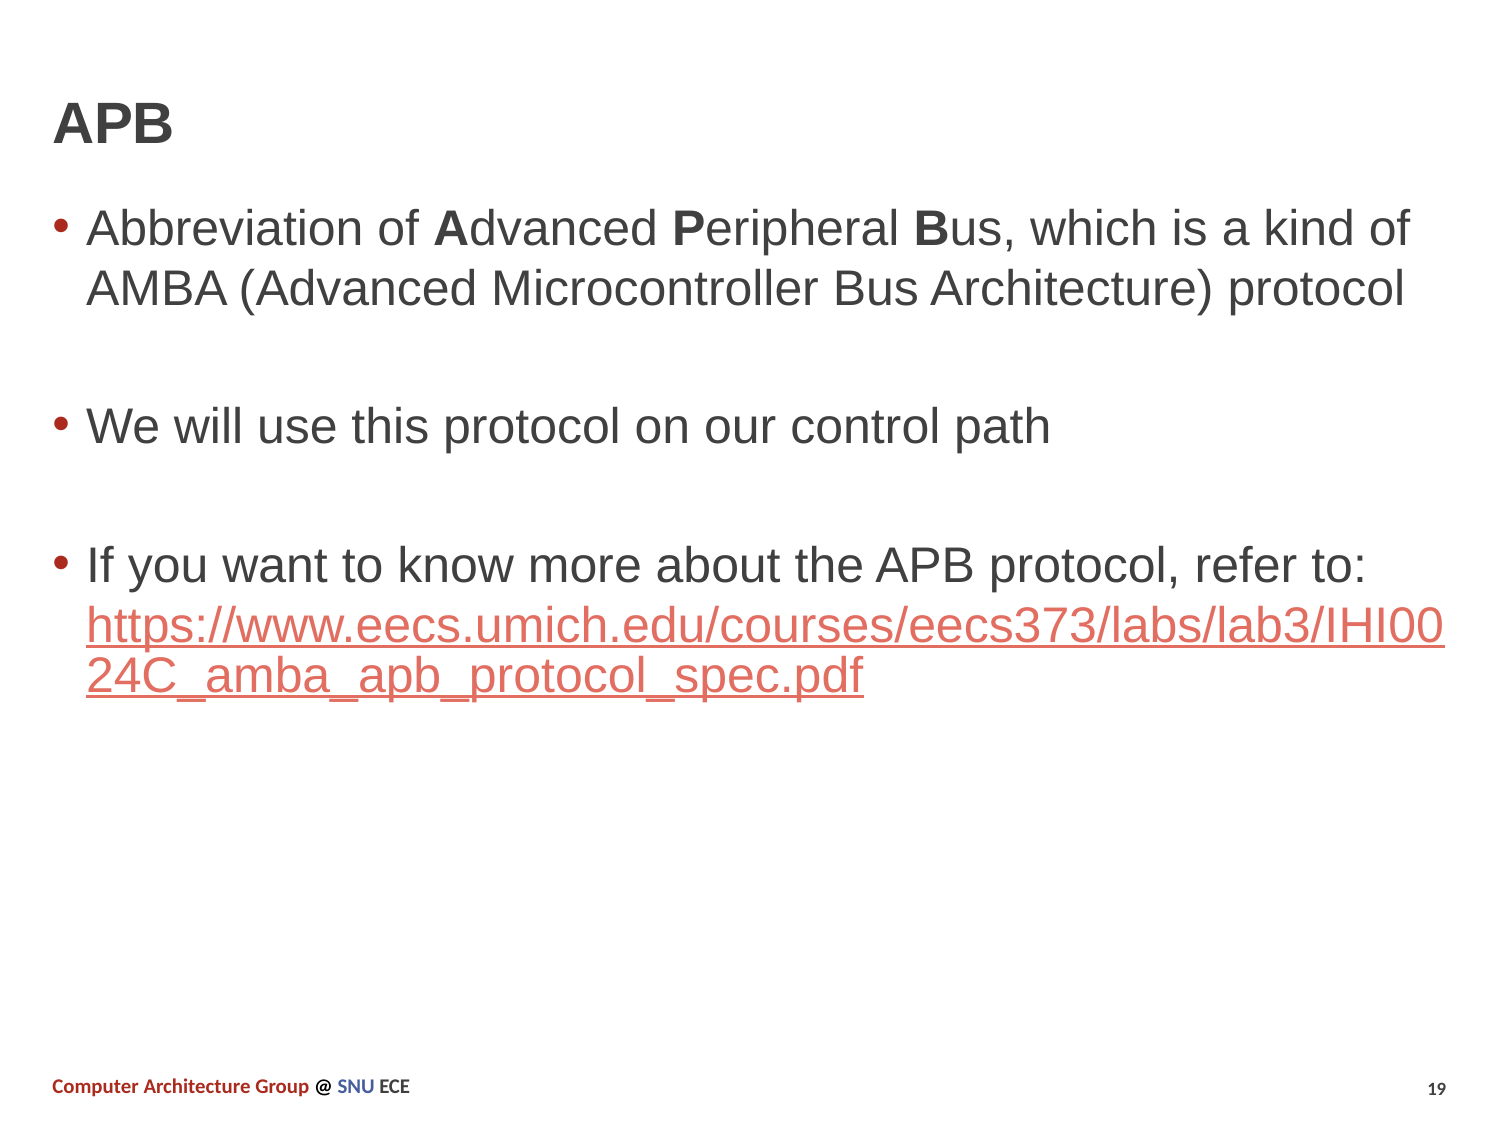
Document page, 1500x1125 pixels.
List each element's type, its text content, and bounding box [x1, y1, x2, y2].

list Abbreviation of Advanced Peripheral Bus, which is a kind of AMBA (Advanced Microcontroller Bus Architecture) protocol We will use this protocol on our control path If you want to know more about the APB protocol, refer to: https://www.eecs.umich.edu/courses/eecs373/labs/lab3/IHI0024C_amba_apb_protocol_spec.pdf [37, 187, 1463, 1038]
title APB [37, 24, 1425, 163]
